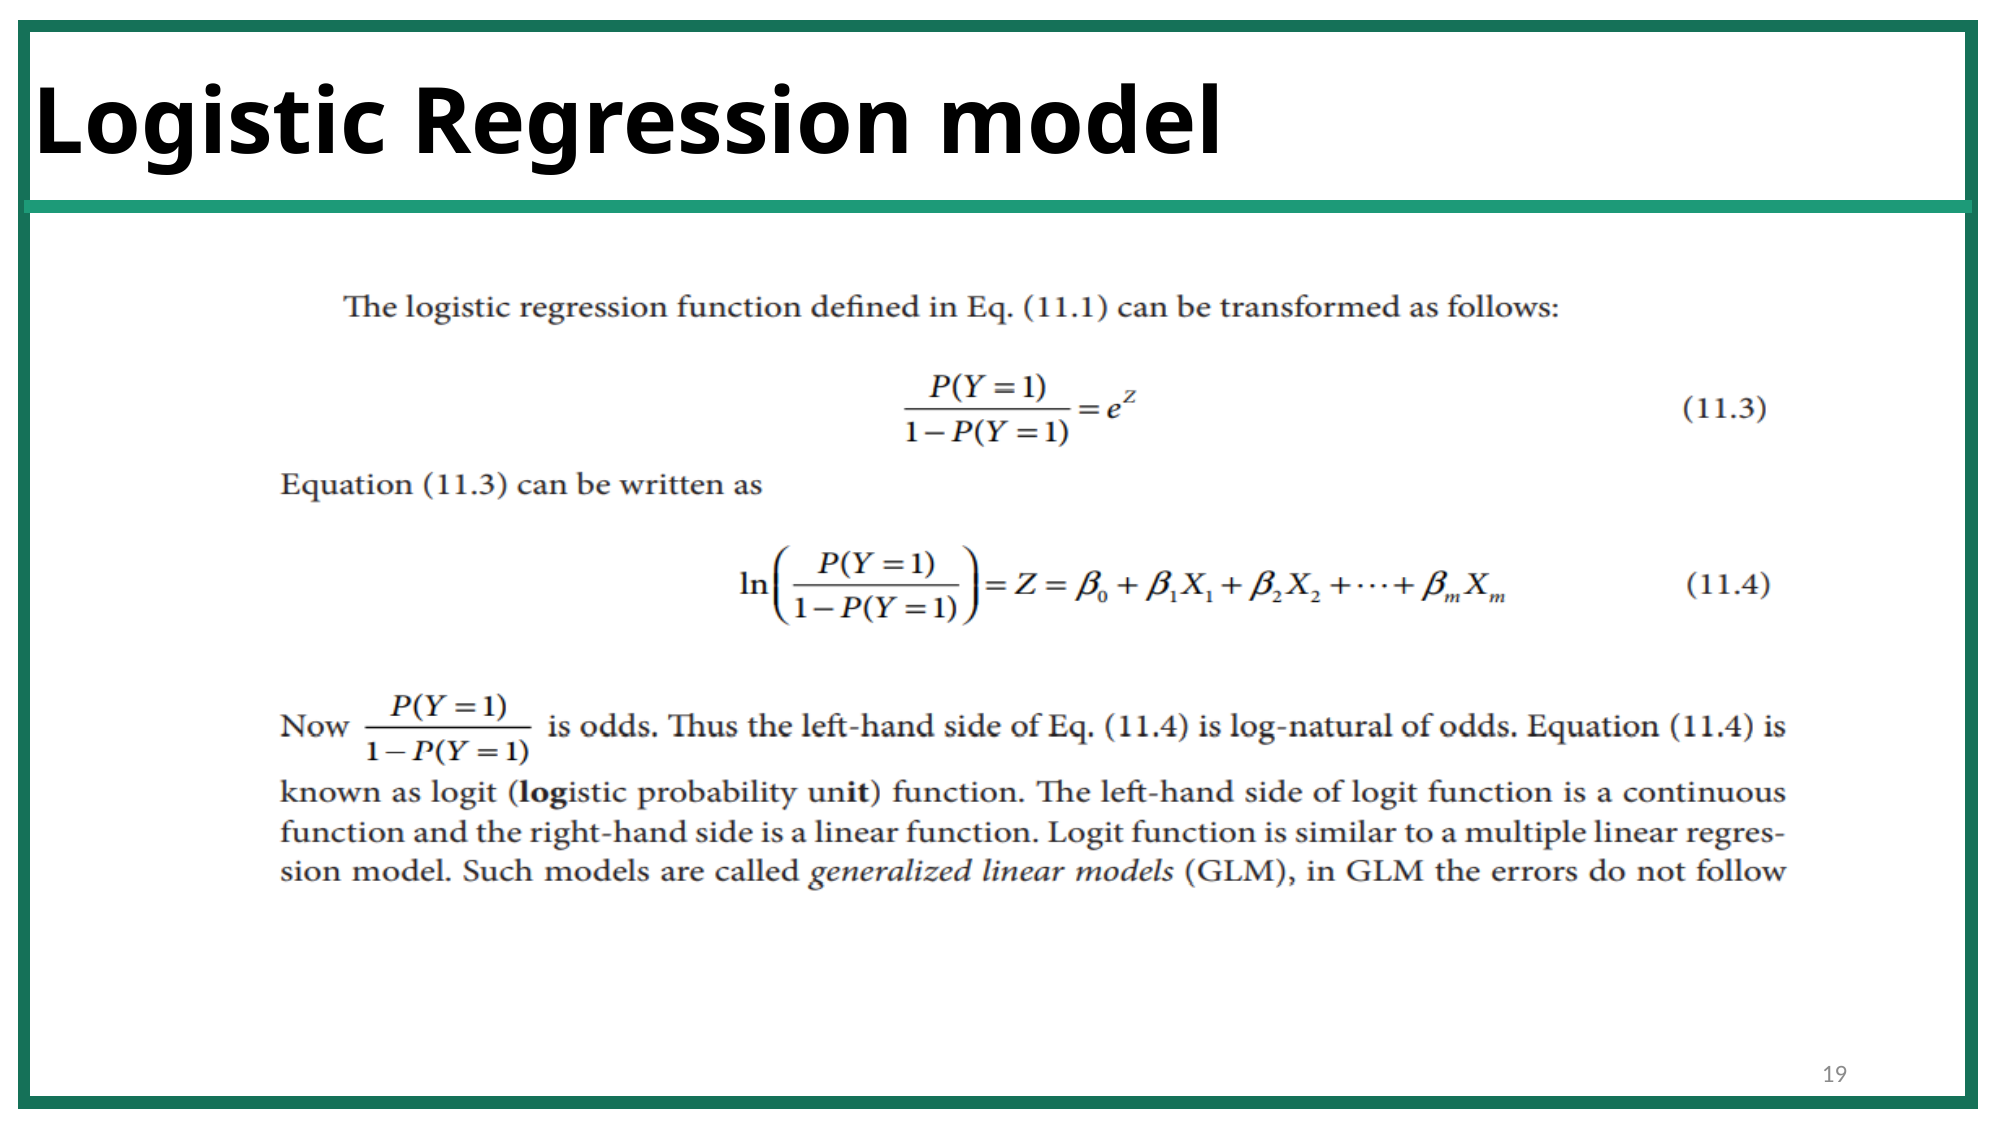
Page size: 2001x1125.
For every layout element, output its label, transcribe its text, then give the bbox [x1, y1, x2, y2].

text_box [23, 25, 1973, 1104]
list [220, 260, 1800, 893]
title Logistic Regression model [17, 14, 1743, 233]
